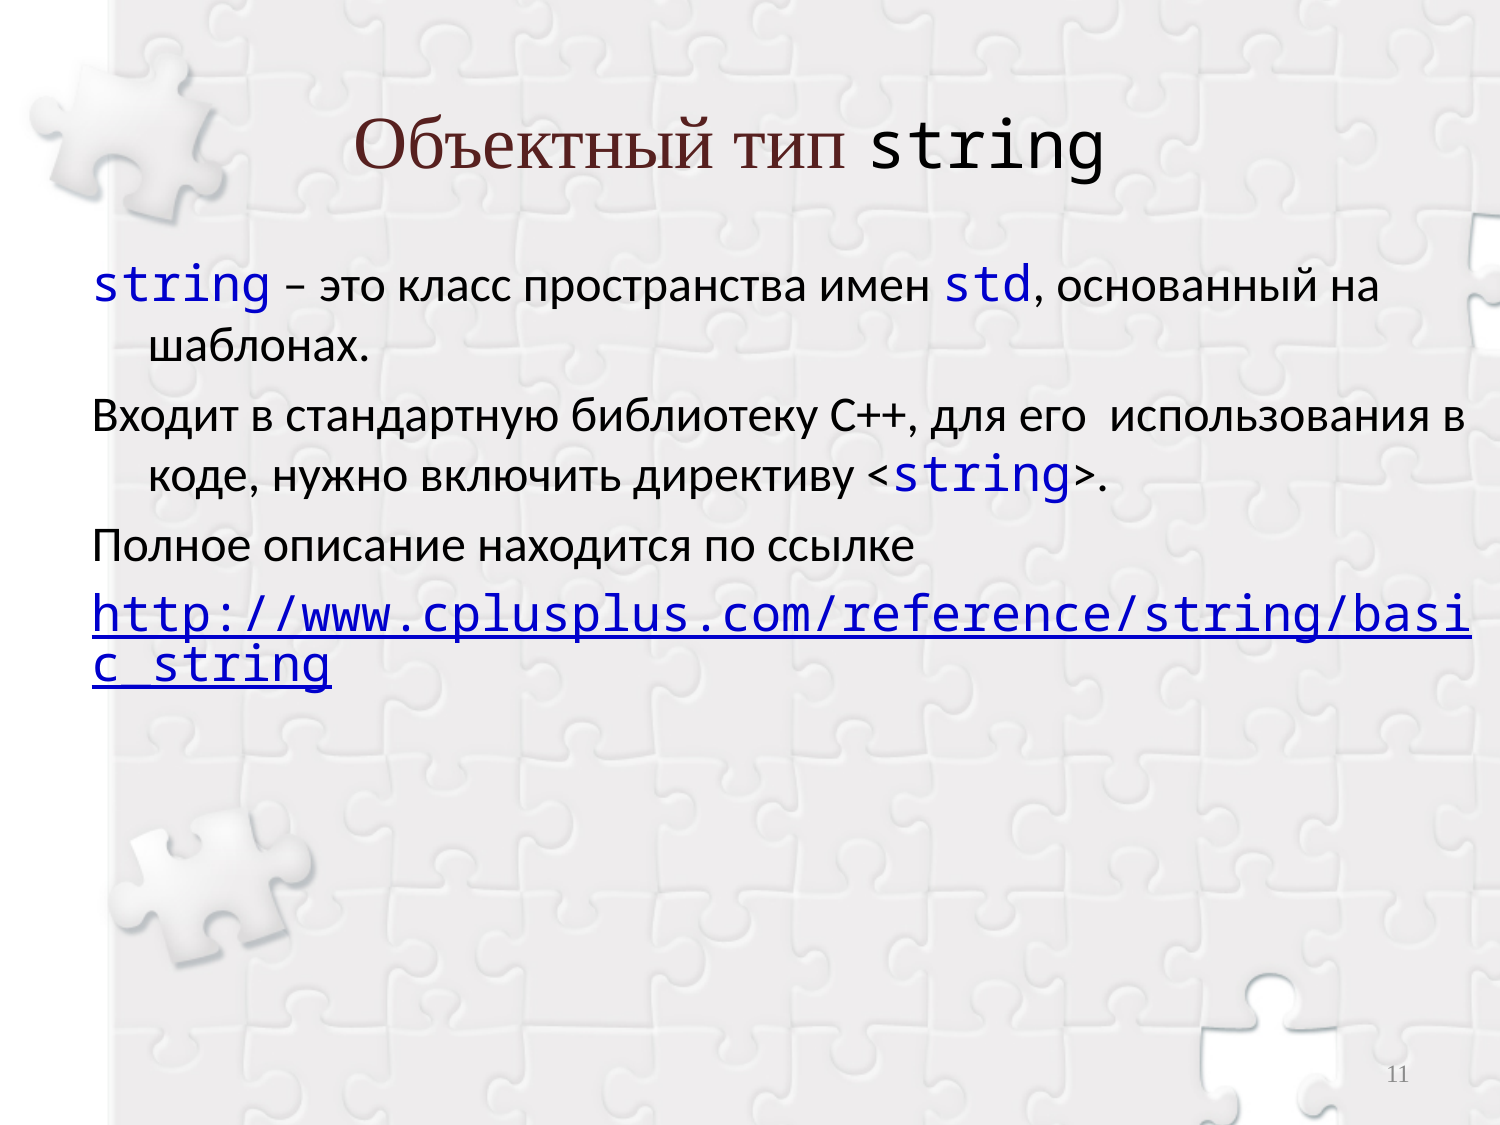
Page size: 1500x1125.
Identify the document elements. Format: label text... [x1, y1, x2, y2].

list string – это класс пространства имен std, основанный на шаблонах. Входит в стандартную библиотеку C++, для его использования в коде, нужно включить директиву <string>. Полное описание находится по ссылке http://www.cplusplus.com/reference/string/basic_string [76, 243, 1500, 986]
picture [0, 0, 1500, 1125]
slide_number 11 [1074, 1042, 1425, 1103]
title Объектный тип string [75, 45, 1425, 233]
